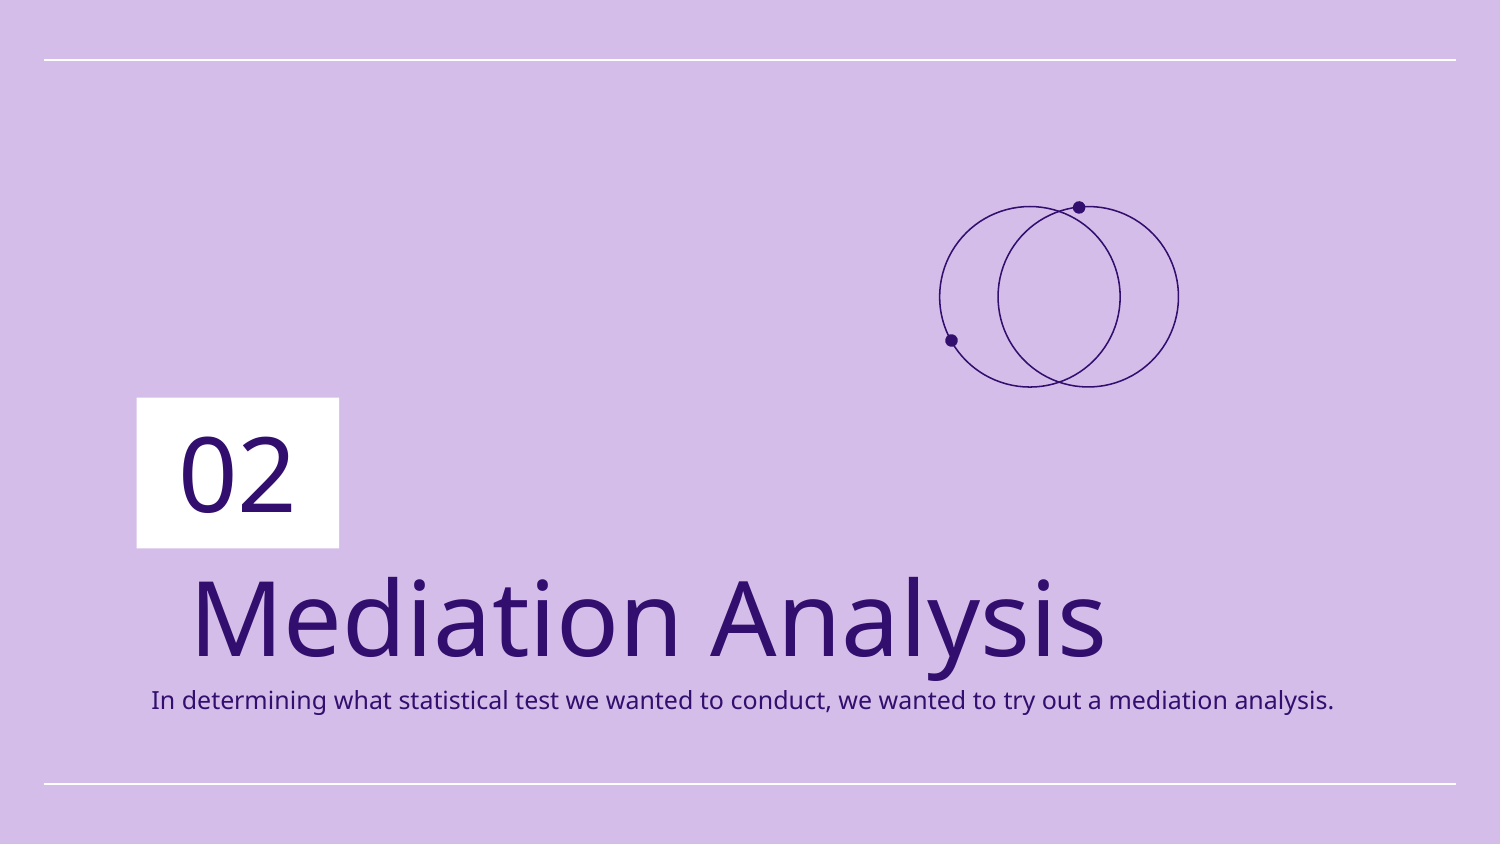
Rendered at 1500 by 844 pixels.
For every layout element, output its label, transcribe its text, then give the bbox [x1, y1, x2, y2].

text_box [887, 130, 1255, 464]
list In determining what statistical test we wanted to conduct, we wanted to try out a mediation analysis. [136, 675, 1401, 724]
title Mediation Analysis [116, 537, 1181, 676]
title 02 [136, 397, 340, 549]
